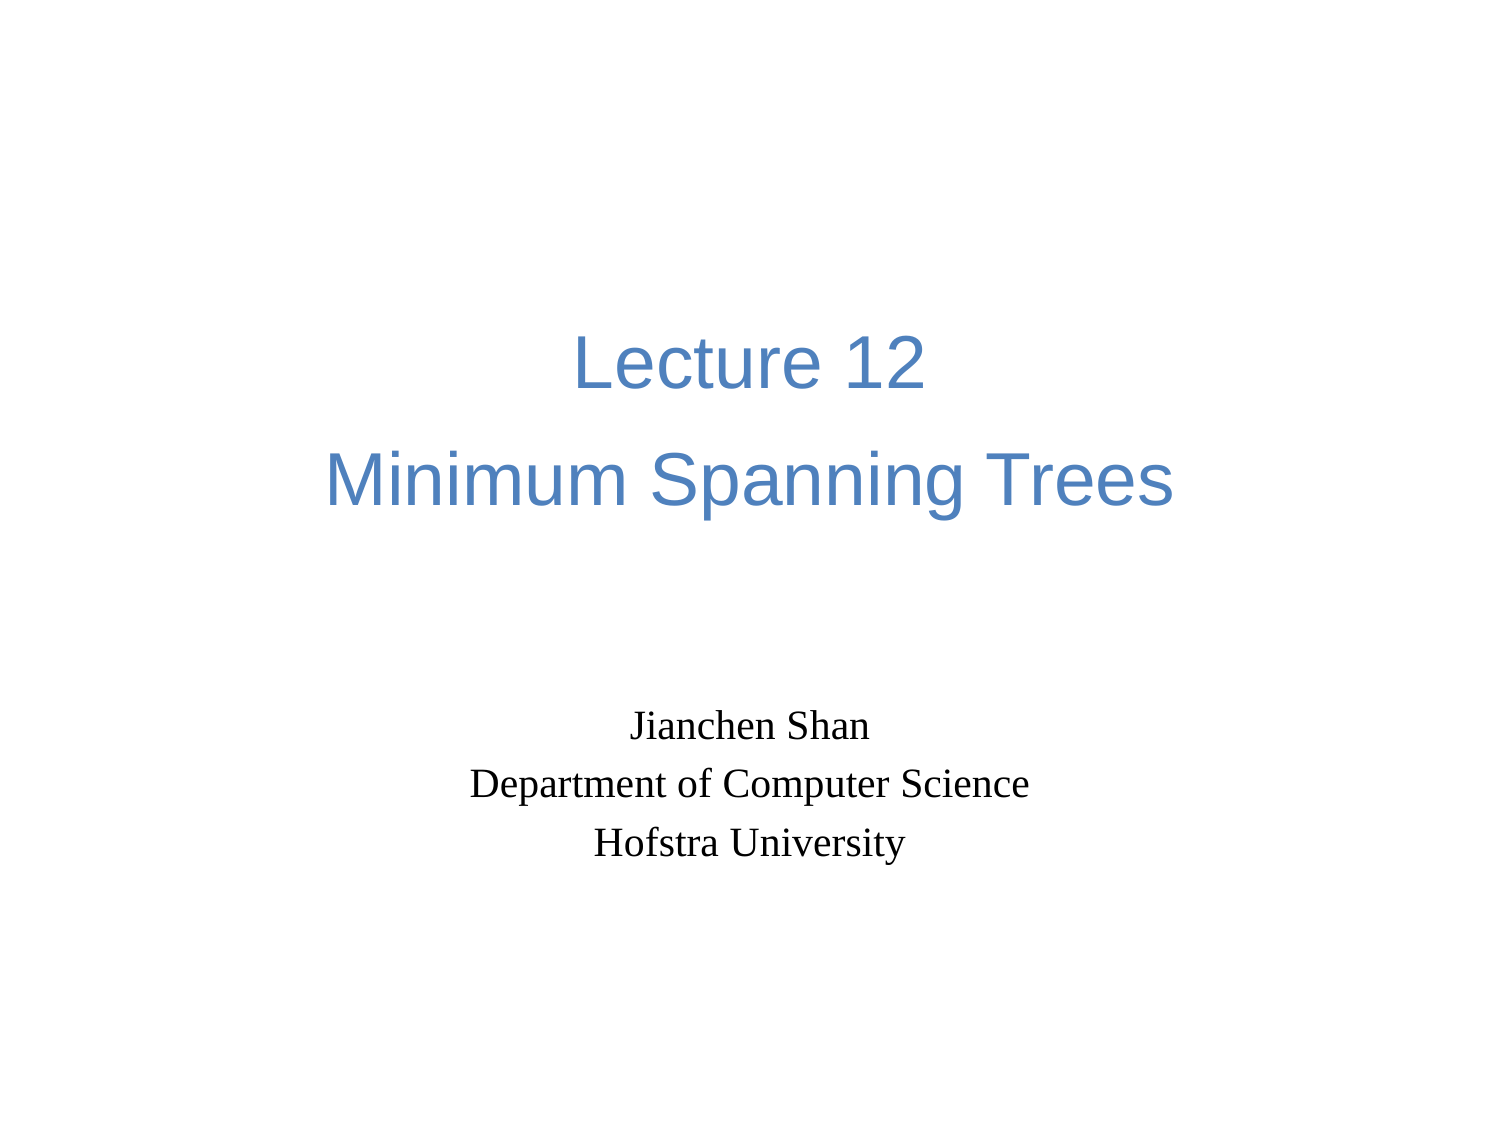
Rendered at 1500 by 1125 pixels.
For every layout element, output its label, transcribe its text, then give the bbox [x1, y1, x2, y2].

title Lecture 12 Minimum Spanning Trees [97, 188, 1403, 619]
subtitle Jianchen Shan Department of Computer Science Hofstra University [225, 637, 1275, 925]
